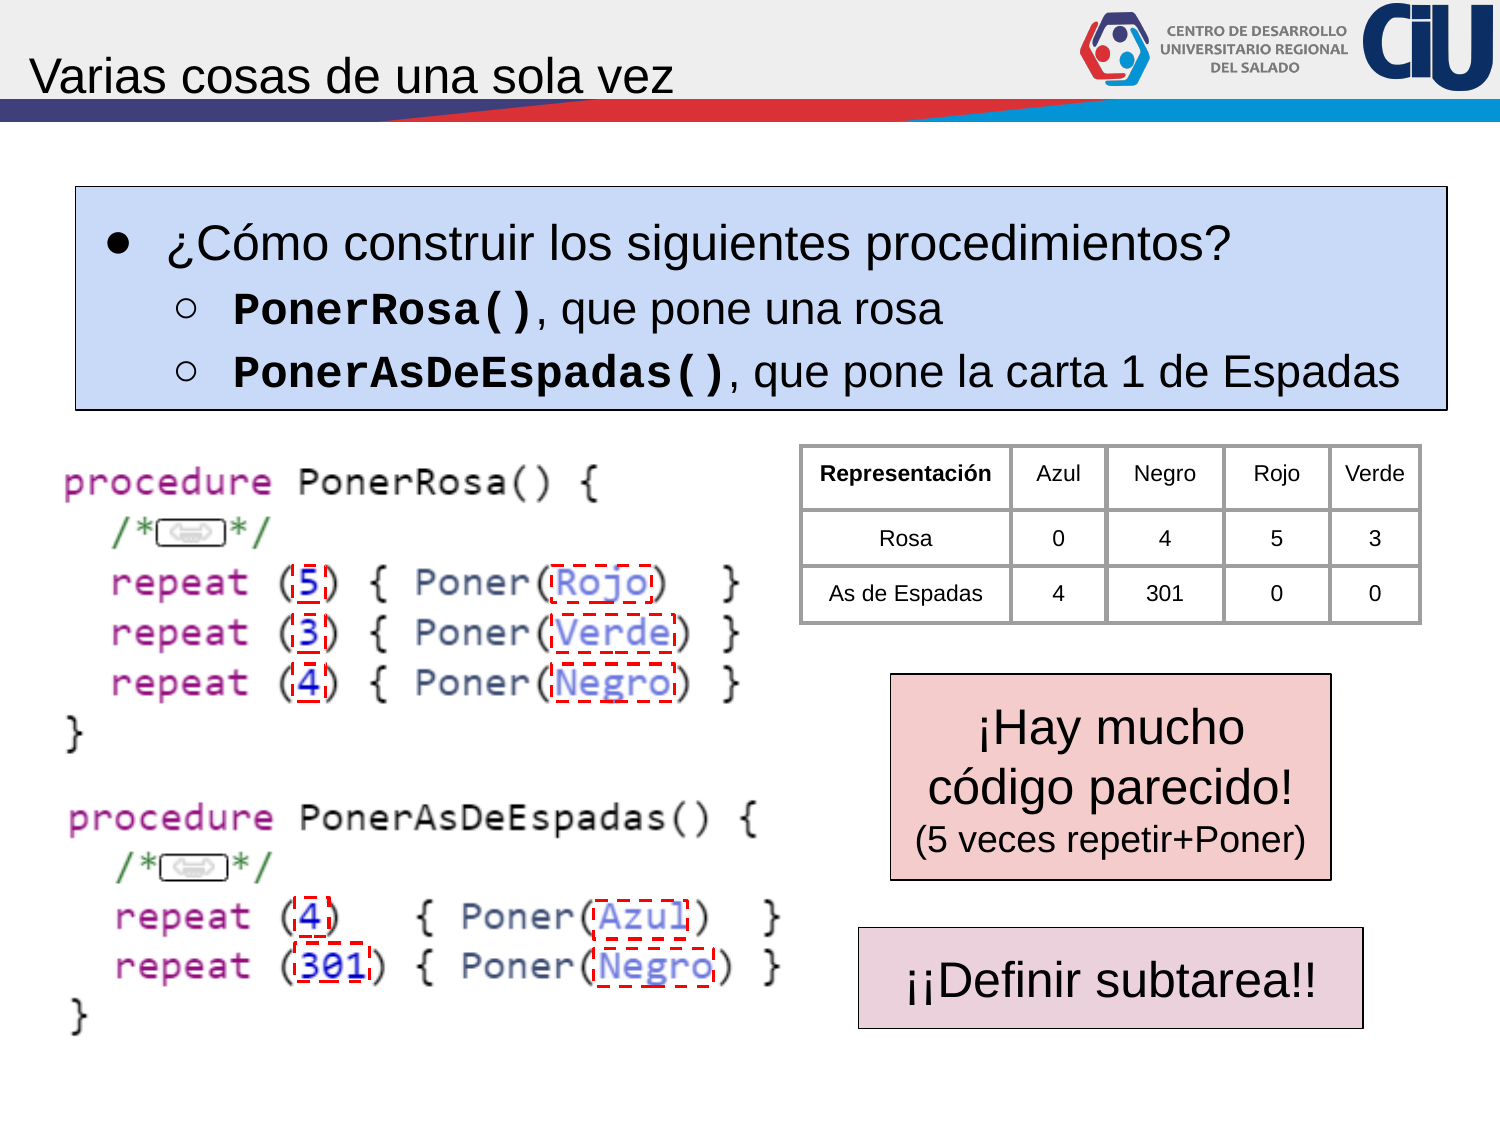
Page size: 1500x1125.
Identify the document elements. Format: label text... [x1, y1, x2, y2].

table_cell 5 [1226, 512, 1328, 564]
table_header Rojo [1226, 448, 1328, 508]
picture [1126, 12, 1348, 86]
title Varias cosas de una sola vez [13, 8, 1126, 119]
text_box ¿Cómo construir los siguientes procedimientos? PonerRosa(), que pone una rosa PonerAsDeEspadas(), que pone la carta 1 de Espadas [75, 186, 1448, 410]
text_box ¡¡Definir subtarea!! [858, 927, 1364, 1029]
picture [0, 99, 912, 122]
picture [1363, 3, 1493, 91]
table_cell 3 [1332, 512, 1418, 564]
table_cell Rosa [803, 512, 1009, 564]
table_header Azul [1013, 448, 1104, 508]
table_cell 0 [1332, 568, 1418, 621]
table_cell 4 [1109, 512, 1222, 564]
table_cell 0 [1013, 512, 1104, 564]
table_cell 301 [1109, 568, 1222, 621]
text_box ¡Hay mucho código parecido! (5 veces repetir+Poner) [890, 674, 1331, 880]
table_cell 4 [1013, 568, 1104, 621]
picture [44, 457, 768, 768]
table_header Negro [1109, 448, 1222, 508]
table_cell 0 [1226, 568, 1328, 621]
table_header Verde [1332, 448, 1418, 508]
picture [1126, 68, 1132, 78]
table_cell As de Espadas [803, 568, 1009, 621]
table_header Representación [803, 448, 1009, 508]
picture [54, 793, 802, 1051]
